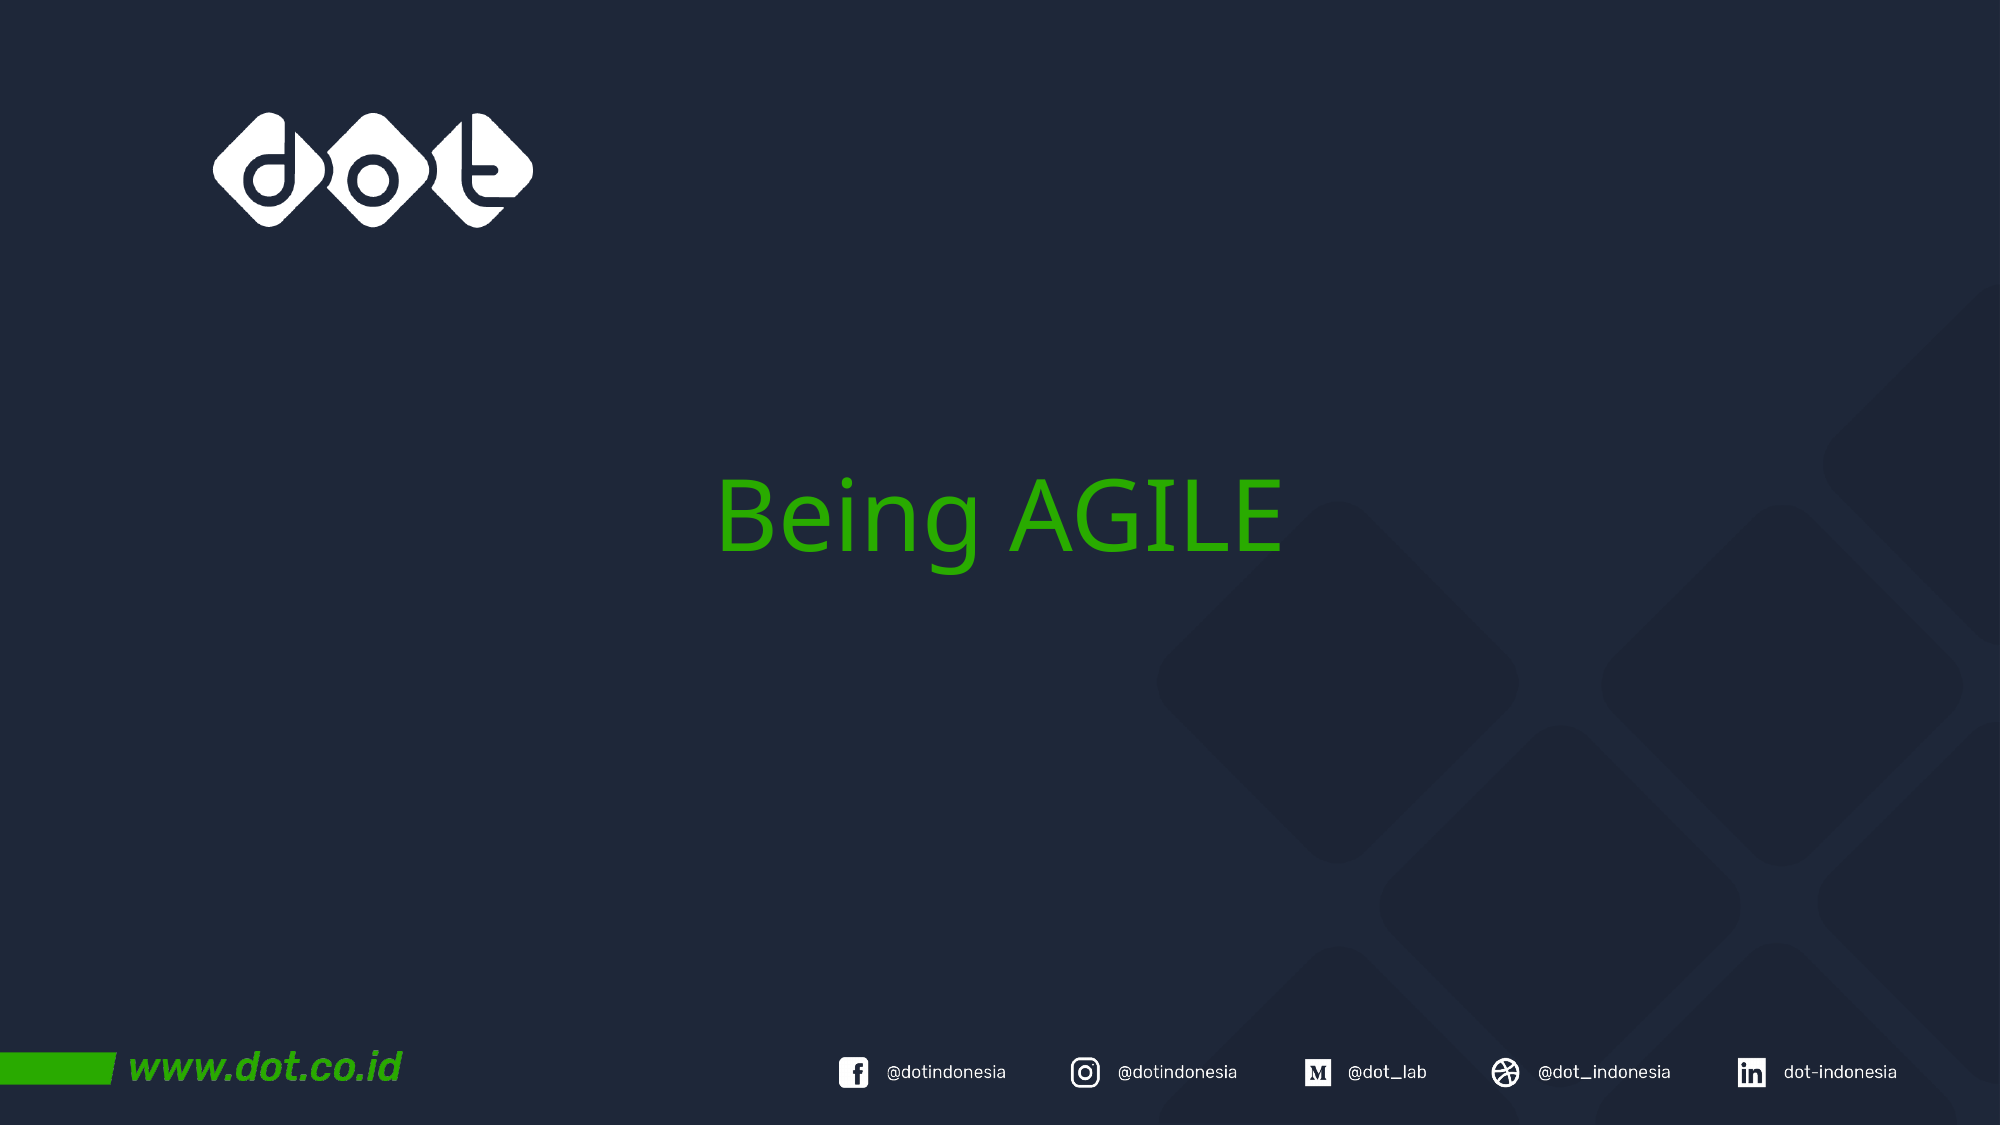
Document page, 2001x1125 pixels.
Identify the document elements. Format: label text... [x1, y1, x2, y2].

title Being AGILE [0, 0, 2000, 1039]
picture [0, 1039, 2000, 1125]
